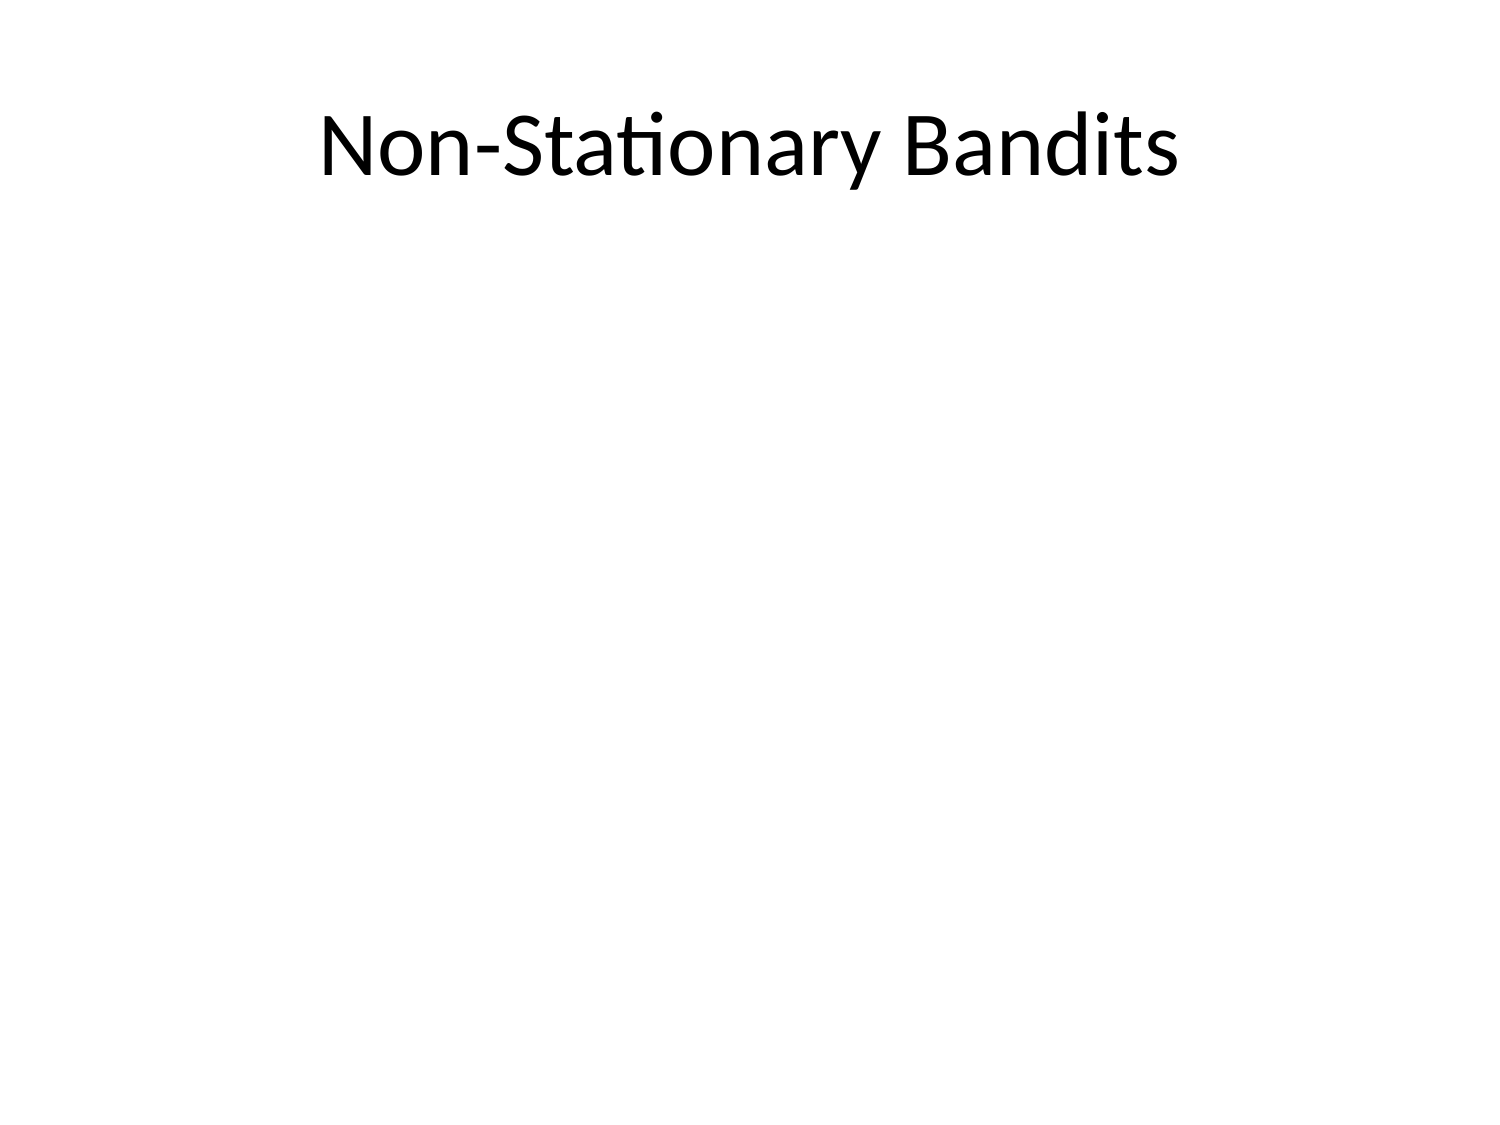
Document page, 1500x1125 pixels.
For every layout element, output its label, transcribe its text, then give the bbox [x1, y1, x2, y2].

title Non-Stationary Bandits [75, 45, 1425, 233]
